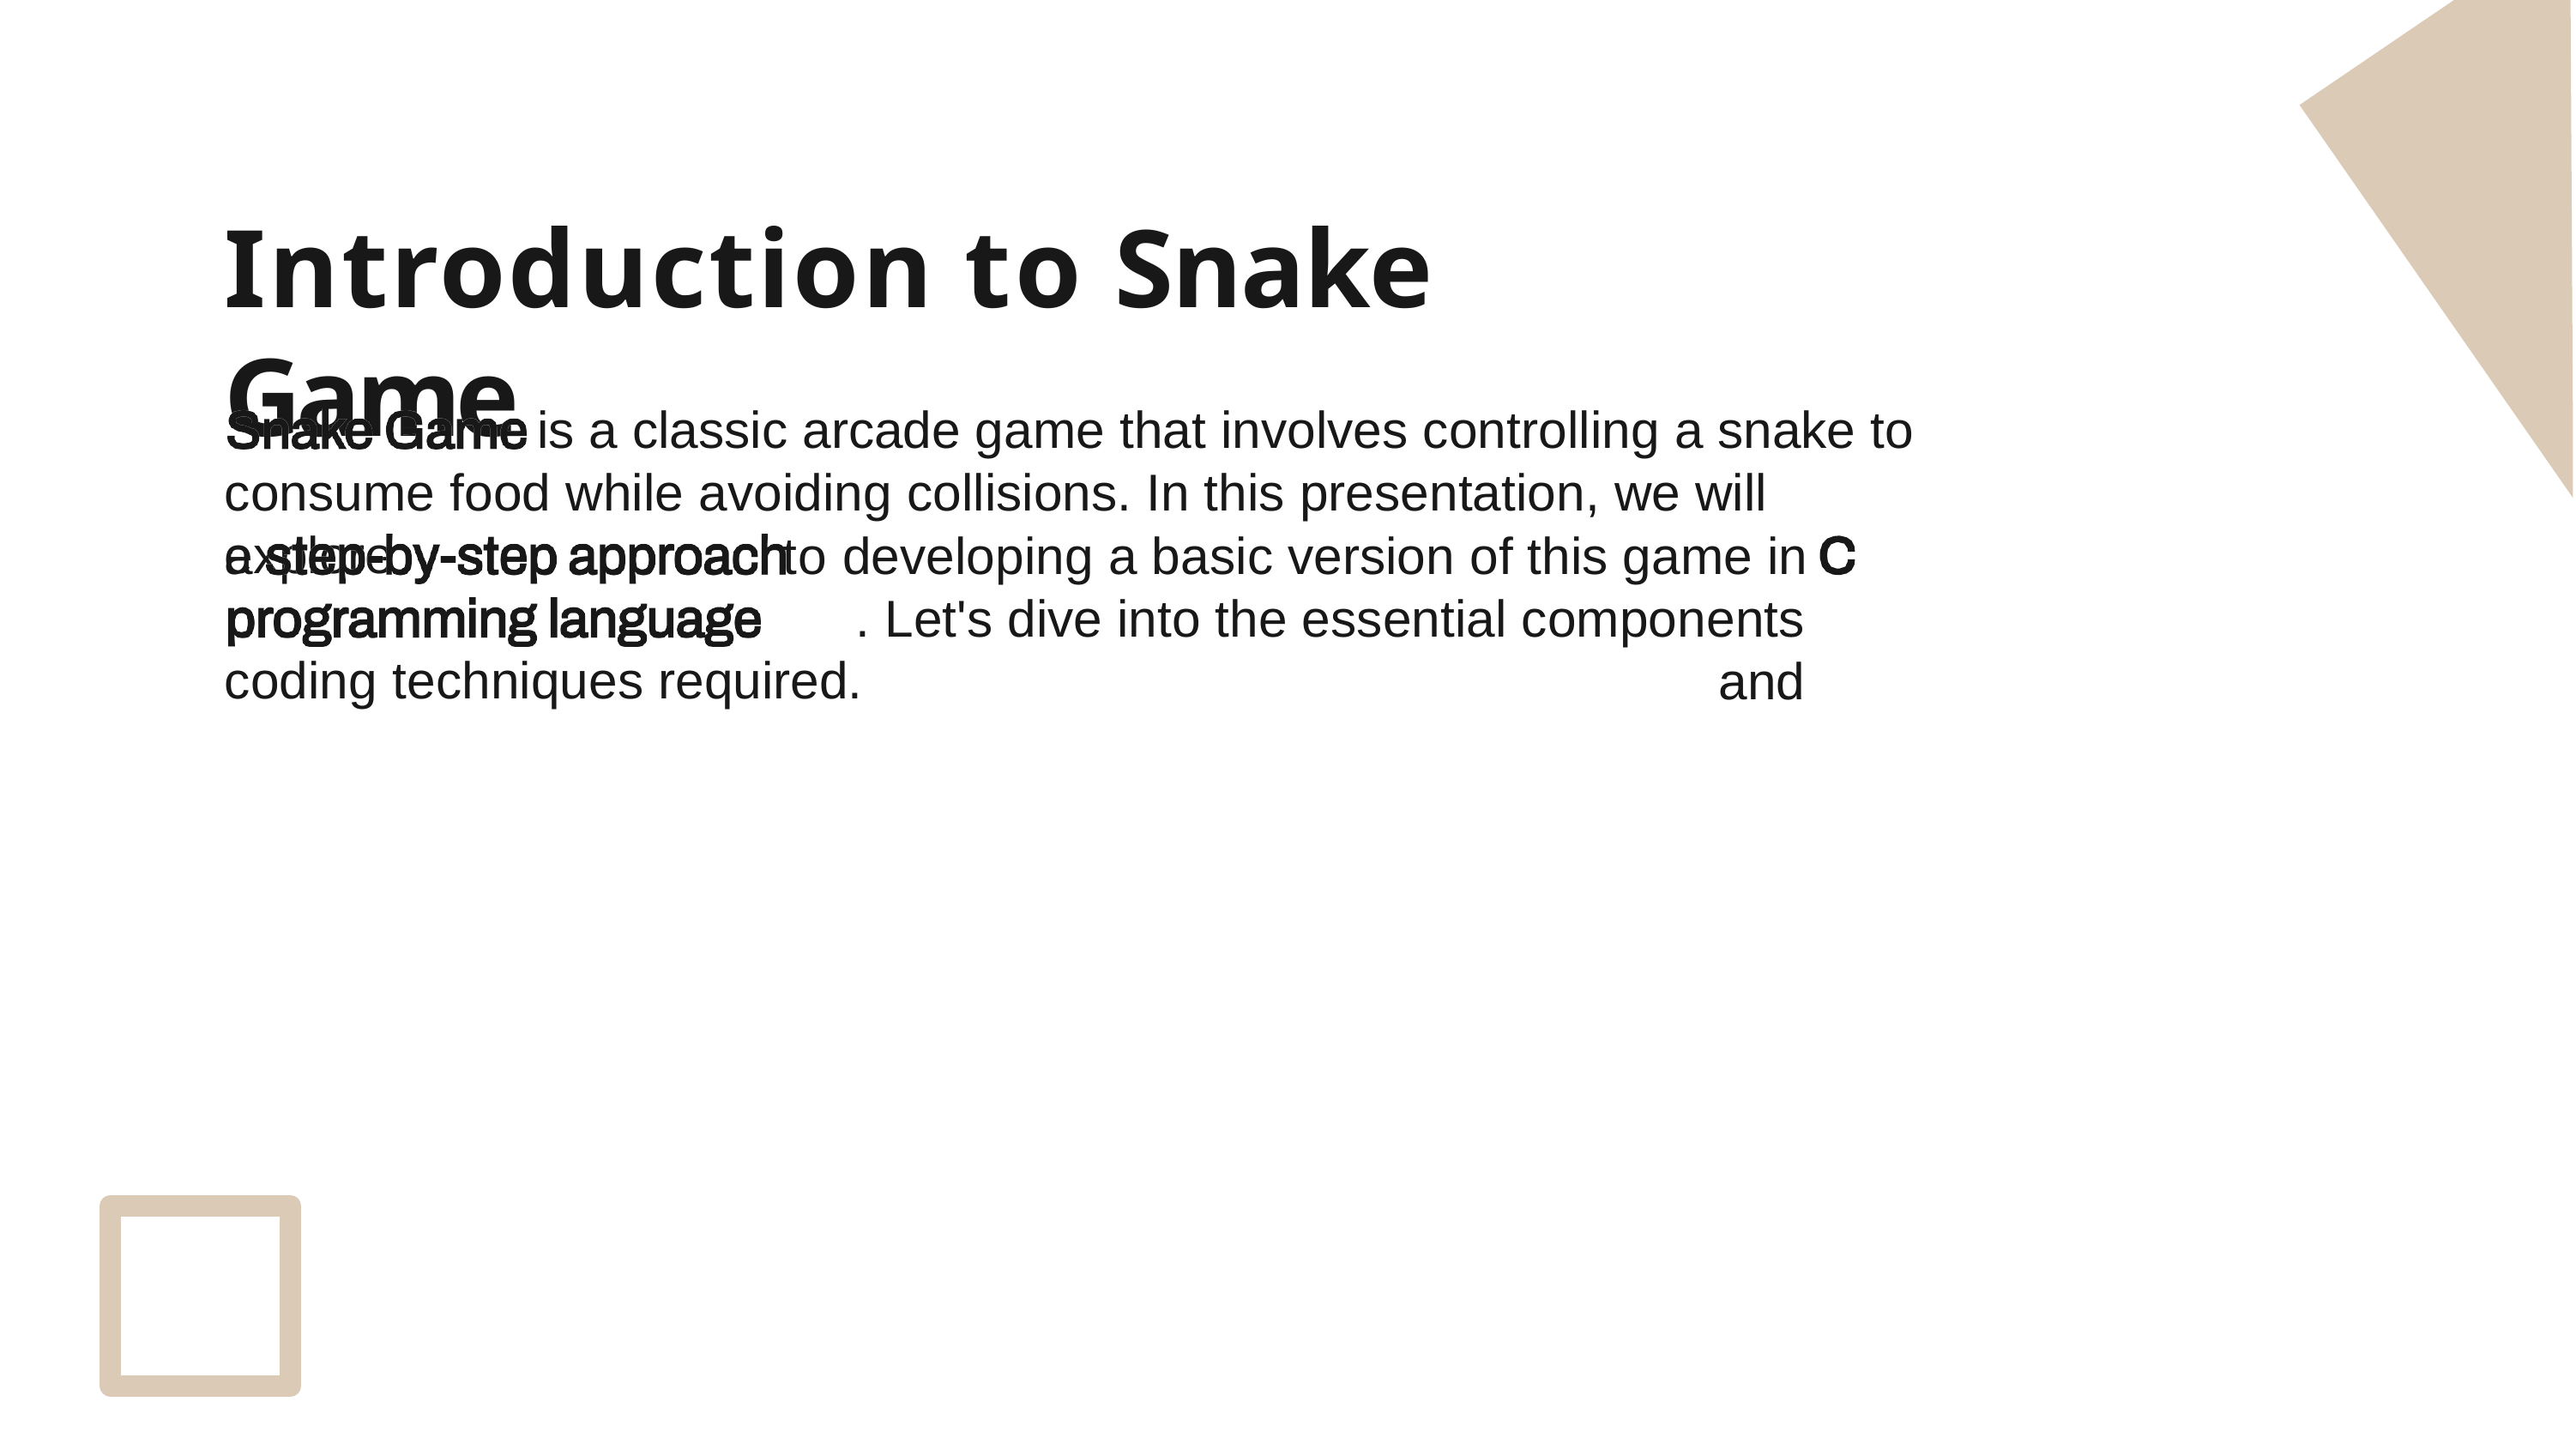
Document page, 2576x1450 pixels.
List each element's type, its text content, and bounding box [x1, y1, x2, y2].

text_box coding techniques required. [222, 644, 867, 710]
text_box [110, 1205, 291, 1387]
text_box [2299, 0, 2573, 498]
text_box is a classic arcade game that involves controlling a snake to consume food while avoiding collisions. In this presentation, we will explore [222, 394, 1945, 584]
picture [265, 534, 786, 584]
picture [226, 408, 527, 450]
text_box a [222, 520, 256, 585]
title Introduction to Snake Game [222, 198, 1698, 394]
text_box to developing a basic version of this game in . Let's dive into the essential components and [758, 520, 1808, 710]
picture [227, 597, 762, 648]
text_box [1819, 535, 1855, 576]
